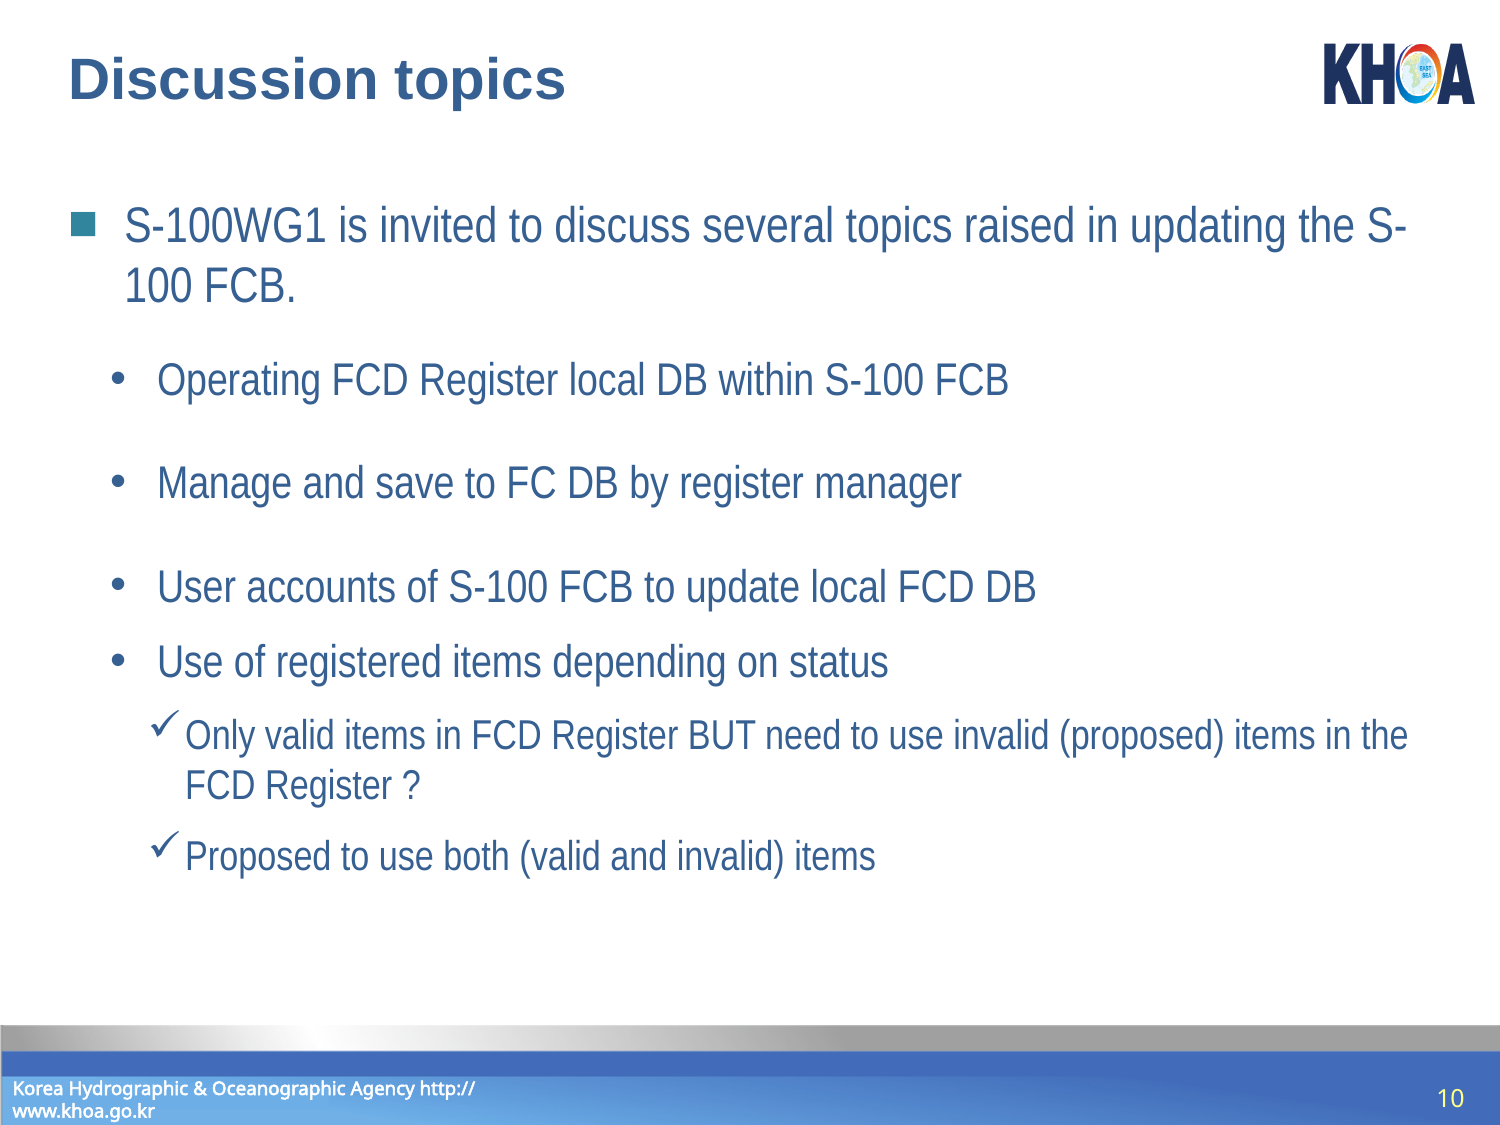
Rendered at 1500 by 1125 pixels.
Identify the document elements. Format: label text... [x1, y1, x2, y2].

picture [0, 1025, 1500, 1125]
picture [1436, 43, 1477, 105]
title Discussion topics [52, 32, 1436, 121]
list S-100WG1 is invited to discuss several topics raised in updating the S-100 FCB. Operating FCD Register local DB within S-100 FCB Manage and save to FC DB by register manager User accounts of S-100 FCB to update local FCD DB Use of registered items depending on status Only valid items in FCD Register BUT need to use invalid (proposed) items in the FCD Register ? Proposed to use both (valid and invalid) items [52, 184, 1448, 1027]
slide_number 10 [1399, 1069, 1500, 1125]
